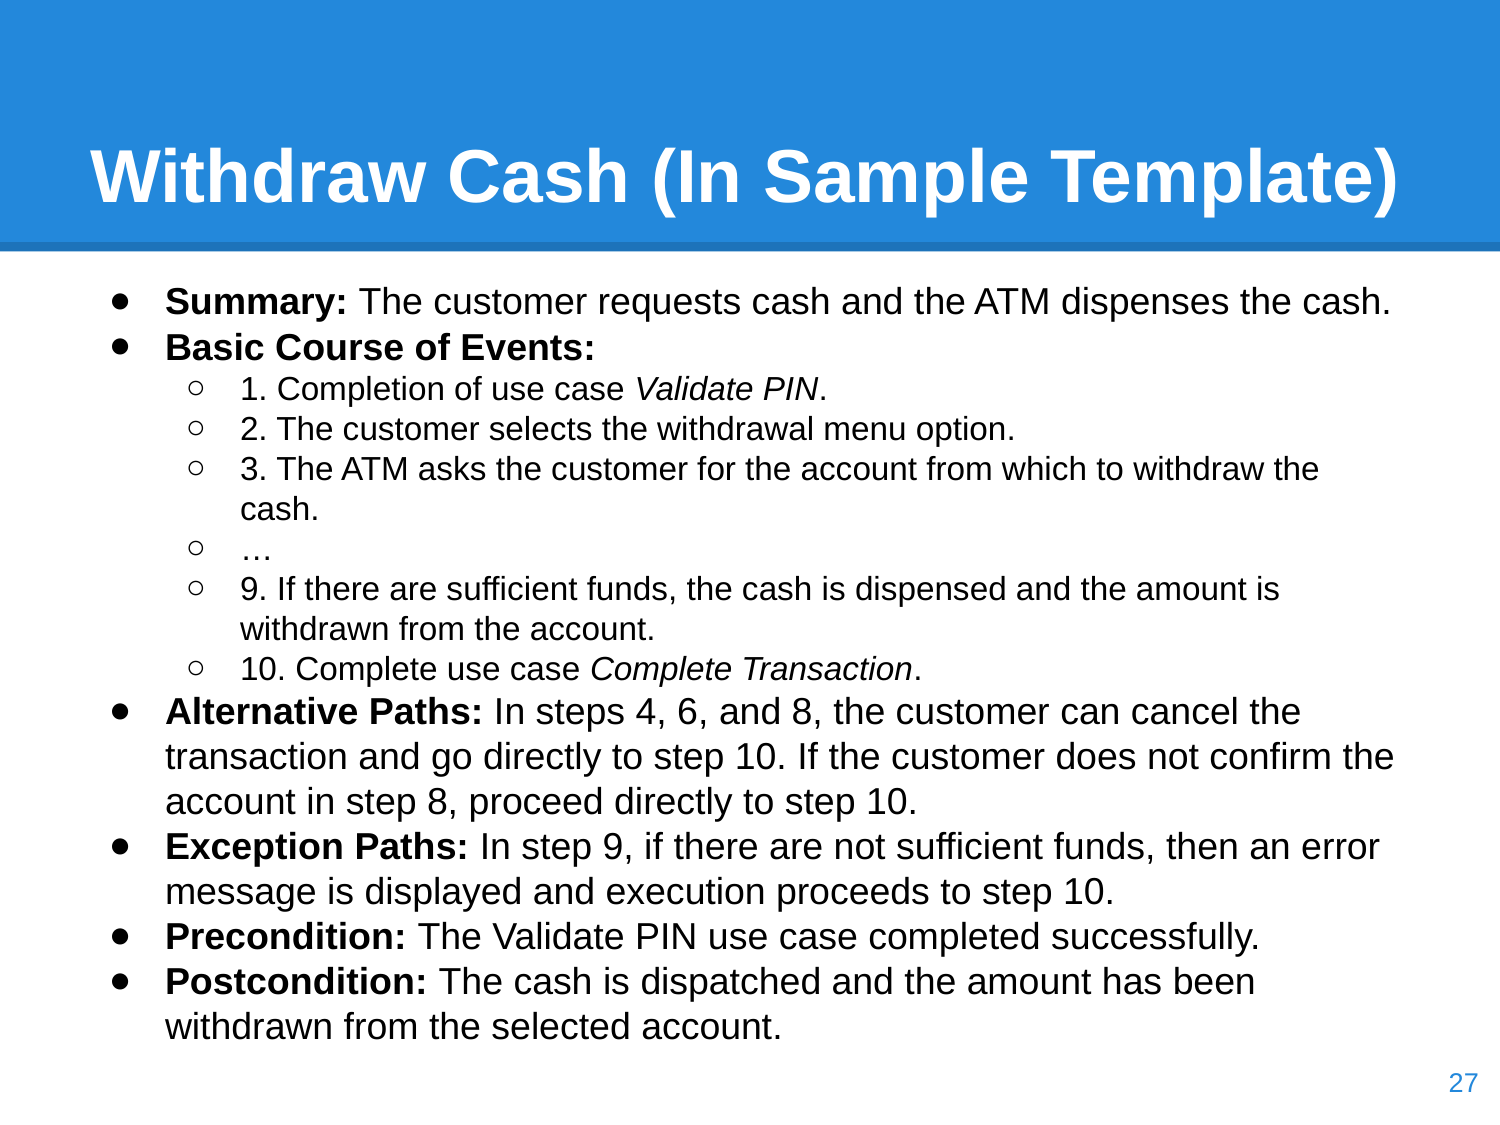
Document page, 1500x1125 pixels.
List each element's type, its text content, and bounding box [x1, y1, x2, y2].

slide_number ‹#› [1403, 1038, 1494, 1125]
list Summary: The customer requests cash and the ATM dispenses the cash. Basic Course of Events: 1. Completion of use case Validate PIN. 2. The customer selects the withdrawal menu option. 3. The ATM asks the customer for the account from which to withdraw the cash. … 9. If there are sufficient funds, the cash is dispensed and the amount is withdrawn from the account. 10. Complete use case Complete Transaction. Alternative Paths: In steps 4, 6, and 8, the customer can cancel the transaction and go directly to step 10. If the customer does not confirm the account in step 8, proceed directly to step 10. Exception Paths: In step 9, if there are not sufficient funds, then an error message is displayed and execution proceeds to step 10. Precondition: The Validate PIN use case completed successfully. Postcondition: The cash is dispatched and the amount has been withdrawn from the selected account. [75, 262, 1425, 1078]
title Withdraw Cash (In Sample Template) [75, 45, 1425, 233]
